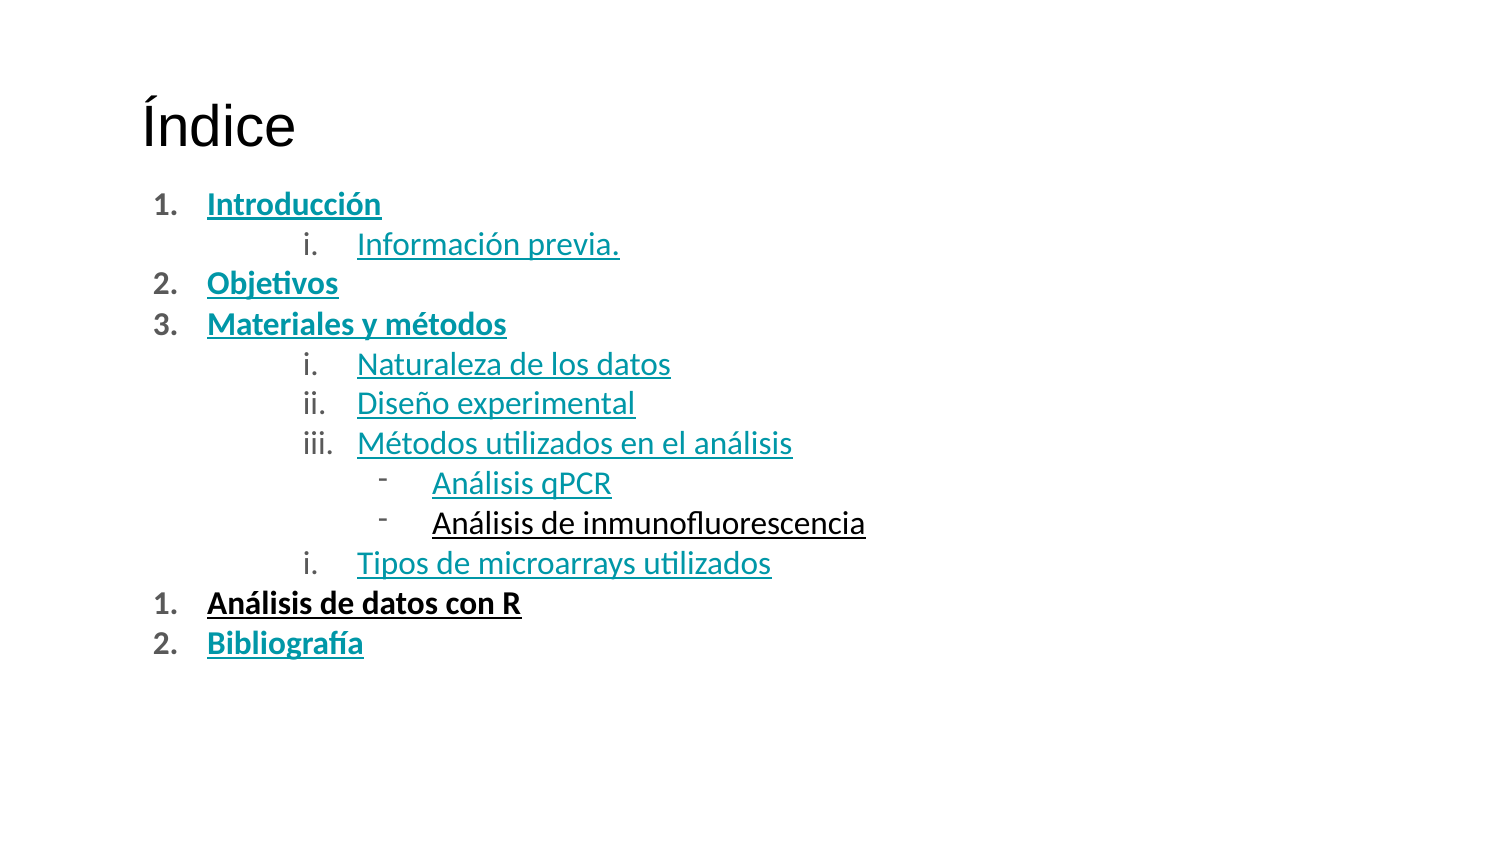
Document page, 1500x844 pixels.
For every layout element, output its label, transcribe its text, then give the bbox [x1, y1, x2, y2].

title Índice [51, 72, 1449, 167]
list Introducción Información previa. Objetivos Materiales y métodos Naturaleza de los datos Diseño experimental Métodos utilizados en el análisis Análisis qPCR Análisis de inmunofluorescencia Tipos de microarrays utilizados Análisis de datos con R Bibliografía [117, 166, 1442, 741]
